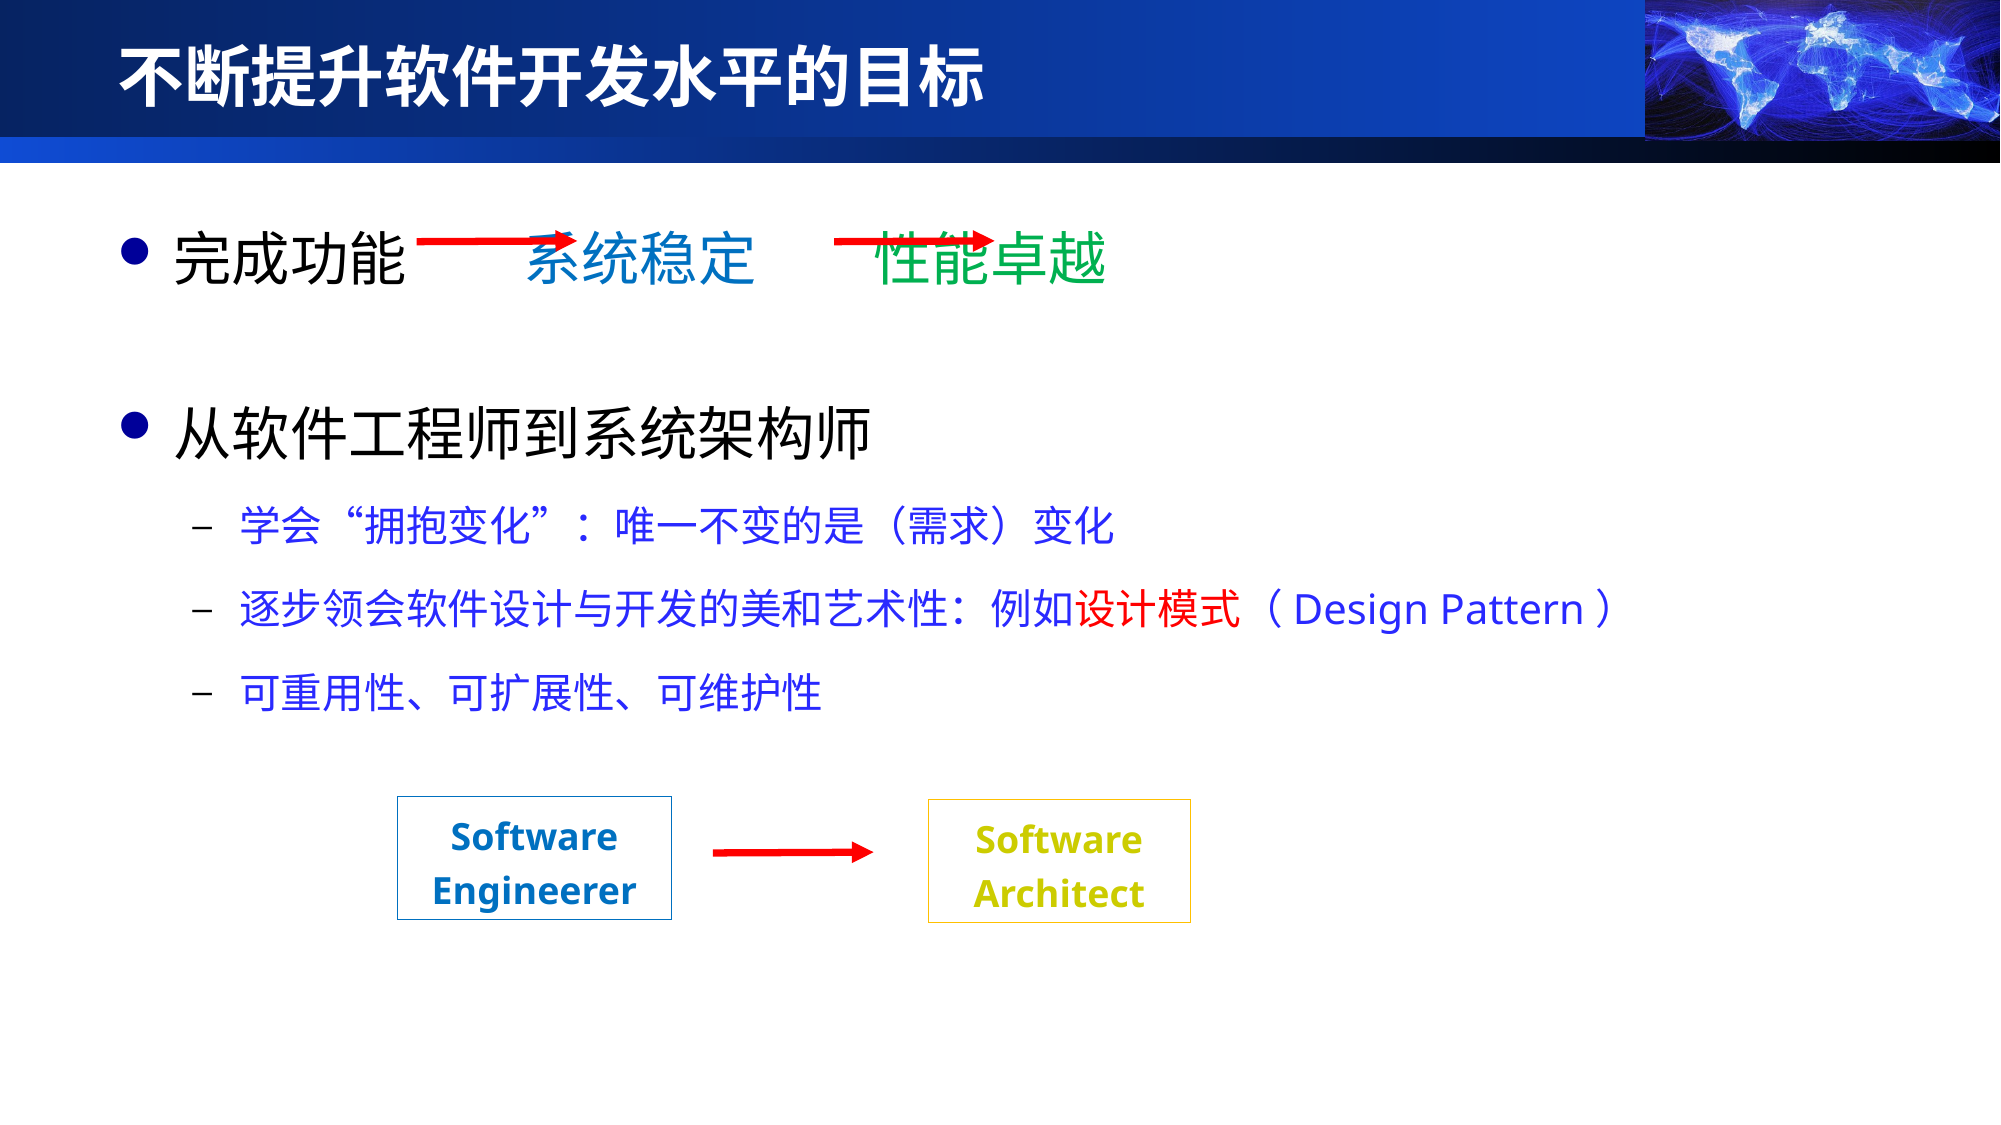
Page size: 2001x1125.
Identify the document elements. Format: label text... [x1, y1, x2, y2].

title 不断提升软件开发水平的目标 [102, 18, 1817, 132]
text_box 从软件工程师到系统架构师 学会“拥抱变化”：唯一不变的是（需求）变化 逐步领会软件设计与开发的美和艺术性：例如设计模式（Design Pattern） 可重用性、可扩展性、可维护性 [102, 354, 1689, 1038]
list 完成功能 系统稳定 性能卓越 [102, 179, 1544, 354]
text_box Software Architect [928, 799, 1191, 923]
picture [1645, 0, 2000, 141]
text_box Software Engineerer [397, 796, 672, 920]
